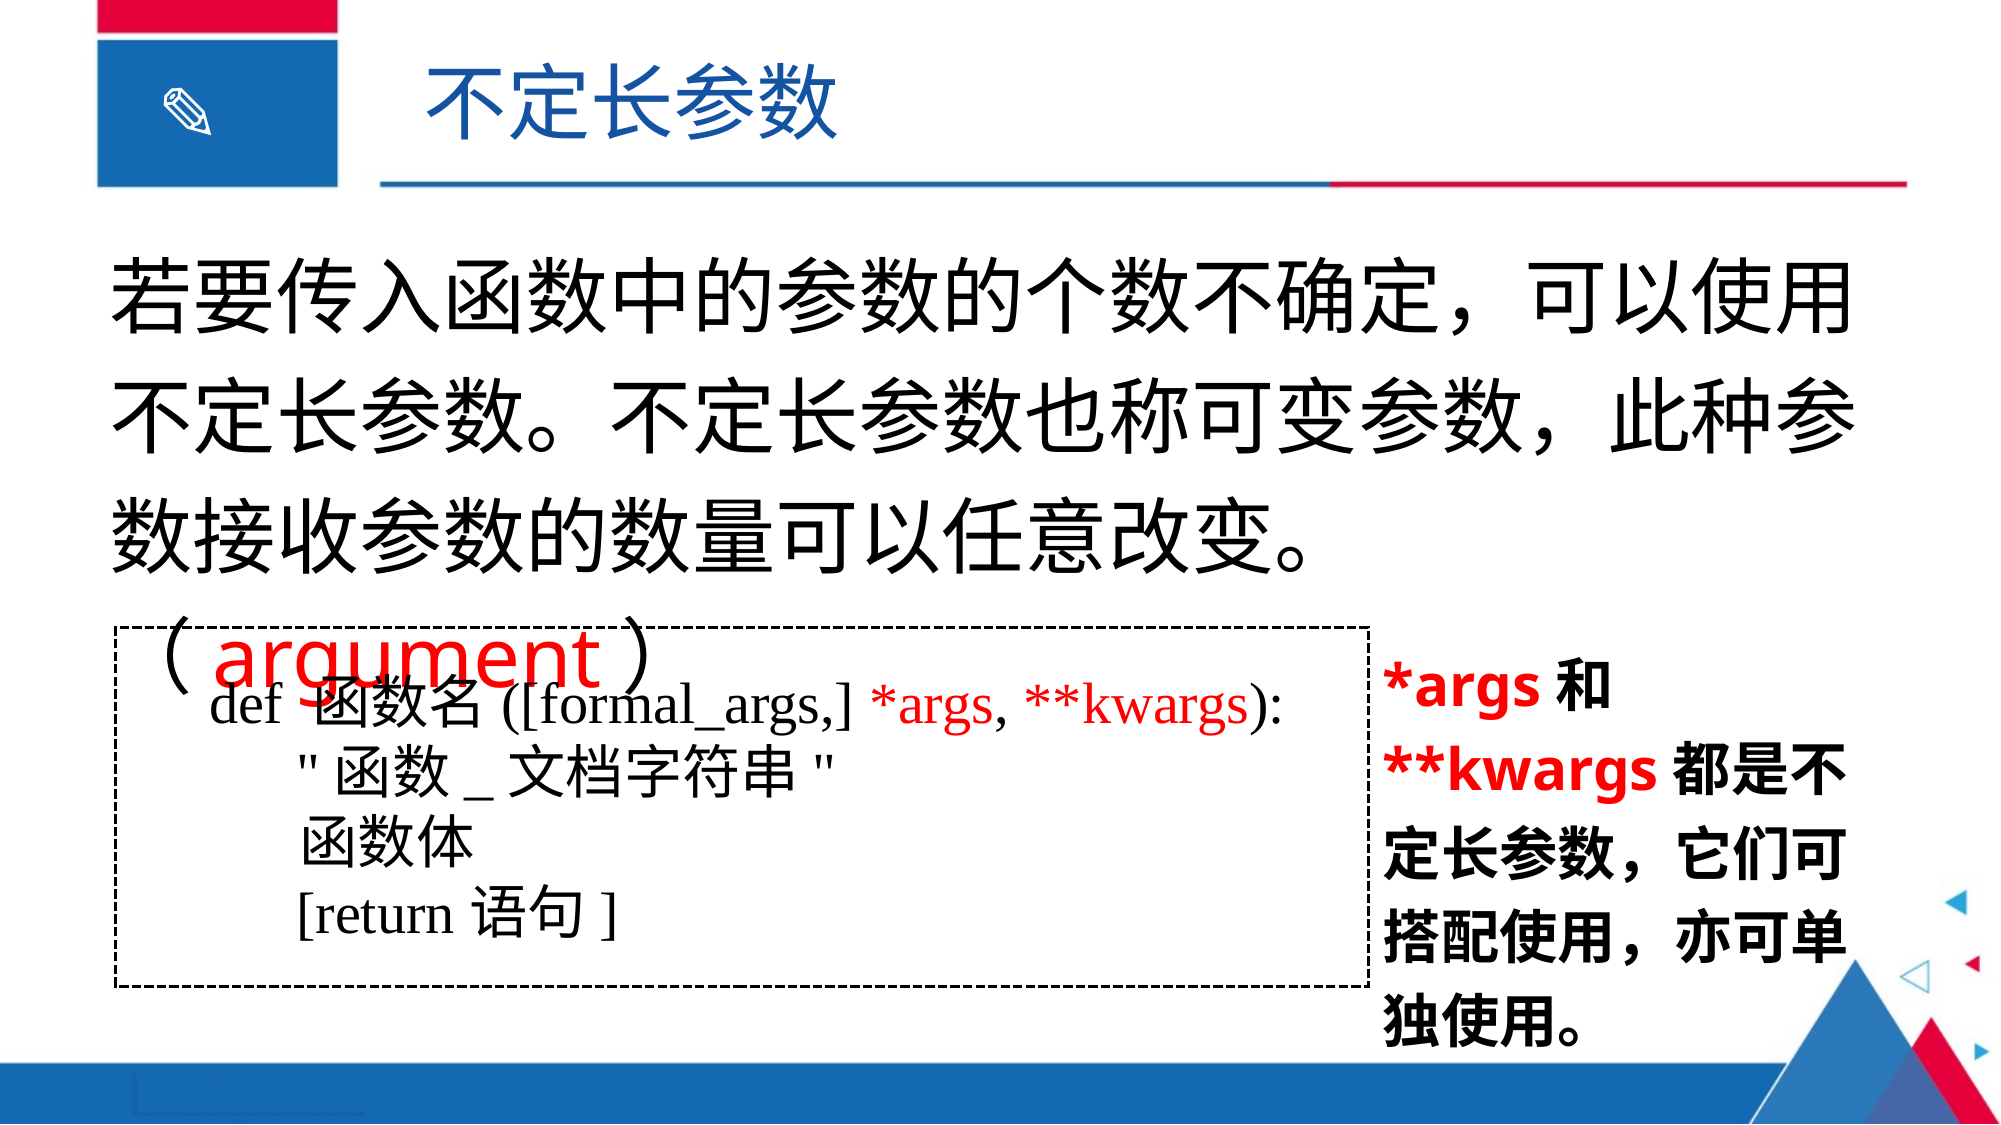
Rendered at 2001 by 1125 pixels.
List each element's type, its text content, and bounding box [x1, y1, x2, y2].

text_box *args和**kwargs都是不定长参数，它们可搭配使用，亦可单独使用。 [1368, 627, 1871, 1062]
text_box 不定长参数 [409, 43, 1292, 158]
text_box [115, 627, 1368, 987]
text_box def 函数名([formal_args,] *args, **kwargs): "函数_文档字符串" 函数体 [return语句] [179, 657, 1300, 953]
text_box 若要传入函数中的参数的个数不确定，可以使用不定长参数。不定长参数也称可变参数，此种参数接收参数的数量可以任意改变。（argument） [94, 216, 1938, 712]
picture [0, 0, 2000, 1124]
